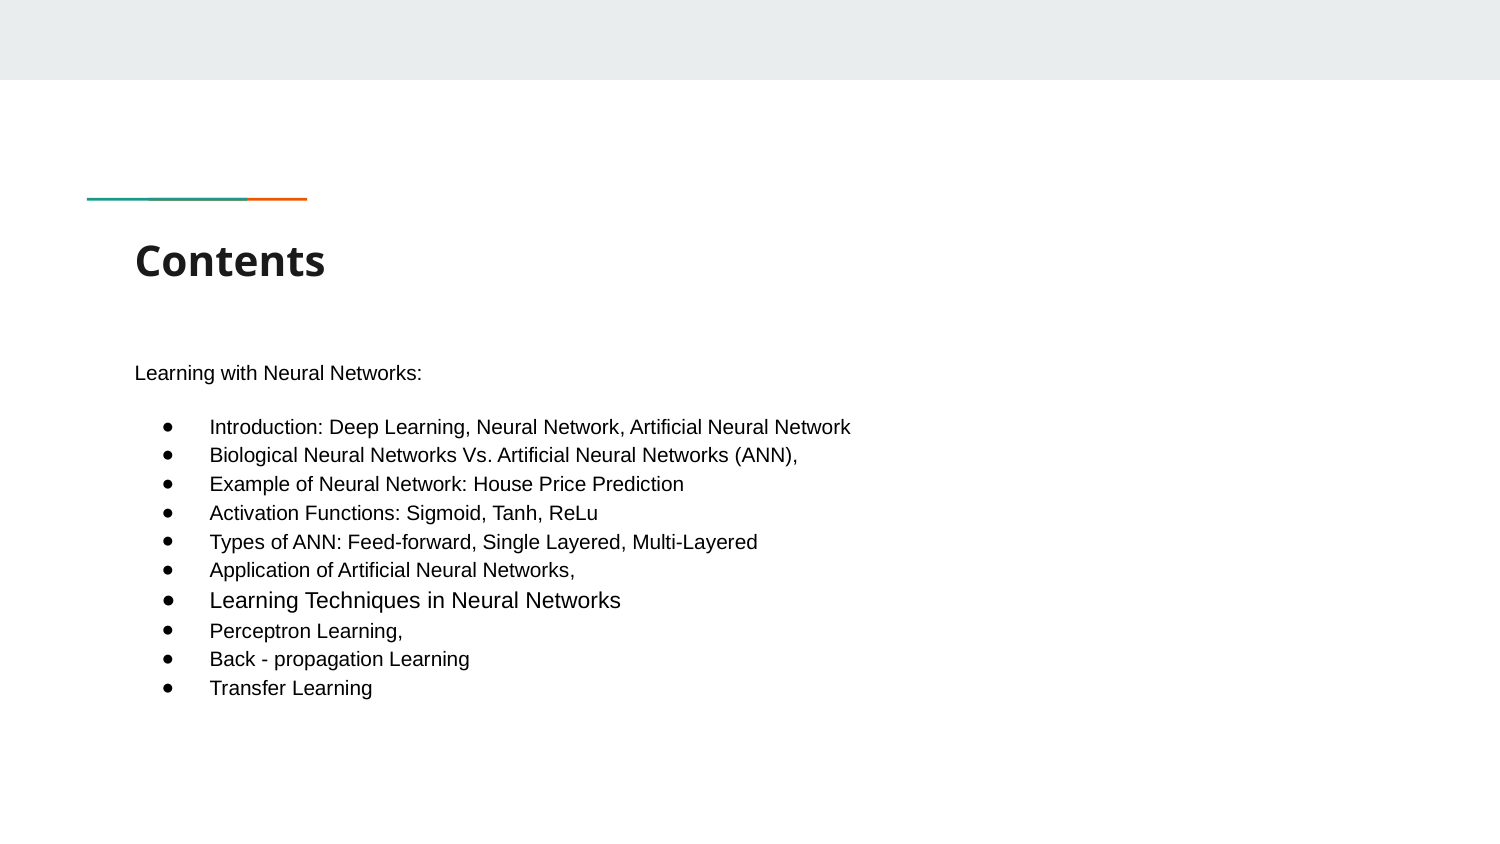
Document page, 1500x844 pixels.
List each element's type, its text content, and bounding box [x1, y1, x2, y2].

title Contents [119, 216, 1381, 305]
list Learning with Neural Networks: Introduction: Deep Learning, Neural Network, Artificial Neural Network Biological Neural Networks Vs. Artificial Neural Networks (ANN), Example of Neural Network: House Price Prediction Activation Functions: Sigmoid, Tanh, ReLu Types of ANN: Feed-forward, Single Layered, Multi-Layered Application of Artificial Neural Networks, Learning Techniques in Neural Networks Perceptron Learning, Back - propagation Learning Transfer Learning [119, 341, 1381, 821]
